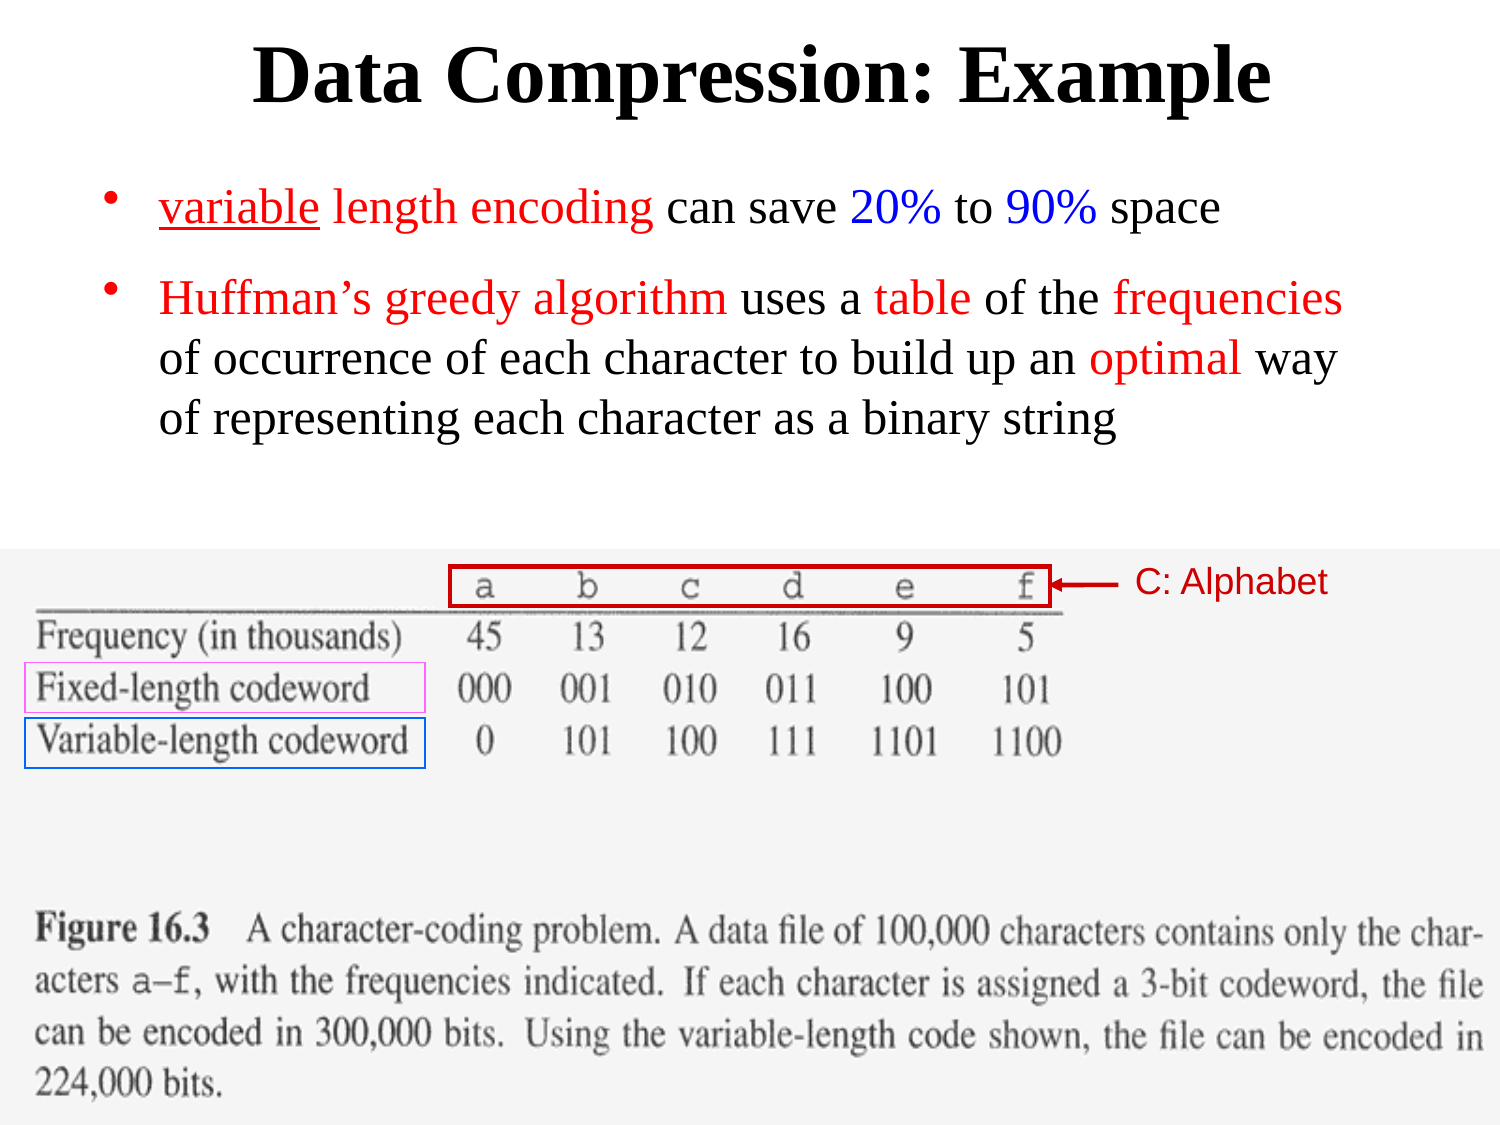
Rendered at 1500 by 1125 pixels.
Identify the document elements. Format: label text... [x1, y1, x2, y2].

picture [0, 549, 1500, 1125]
text_box variable length encoding can save 20% to 90% space Huffman’s greedy algorithm uses a table of the frequencies of occurrence of each character to build up an optimal way of representing each character as a binary string [87, 166, 1363, 548]
title Data Compression: Example [237, 0, 1475, 163]
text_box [449, 549, 1345, 610]
